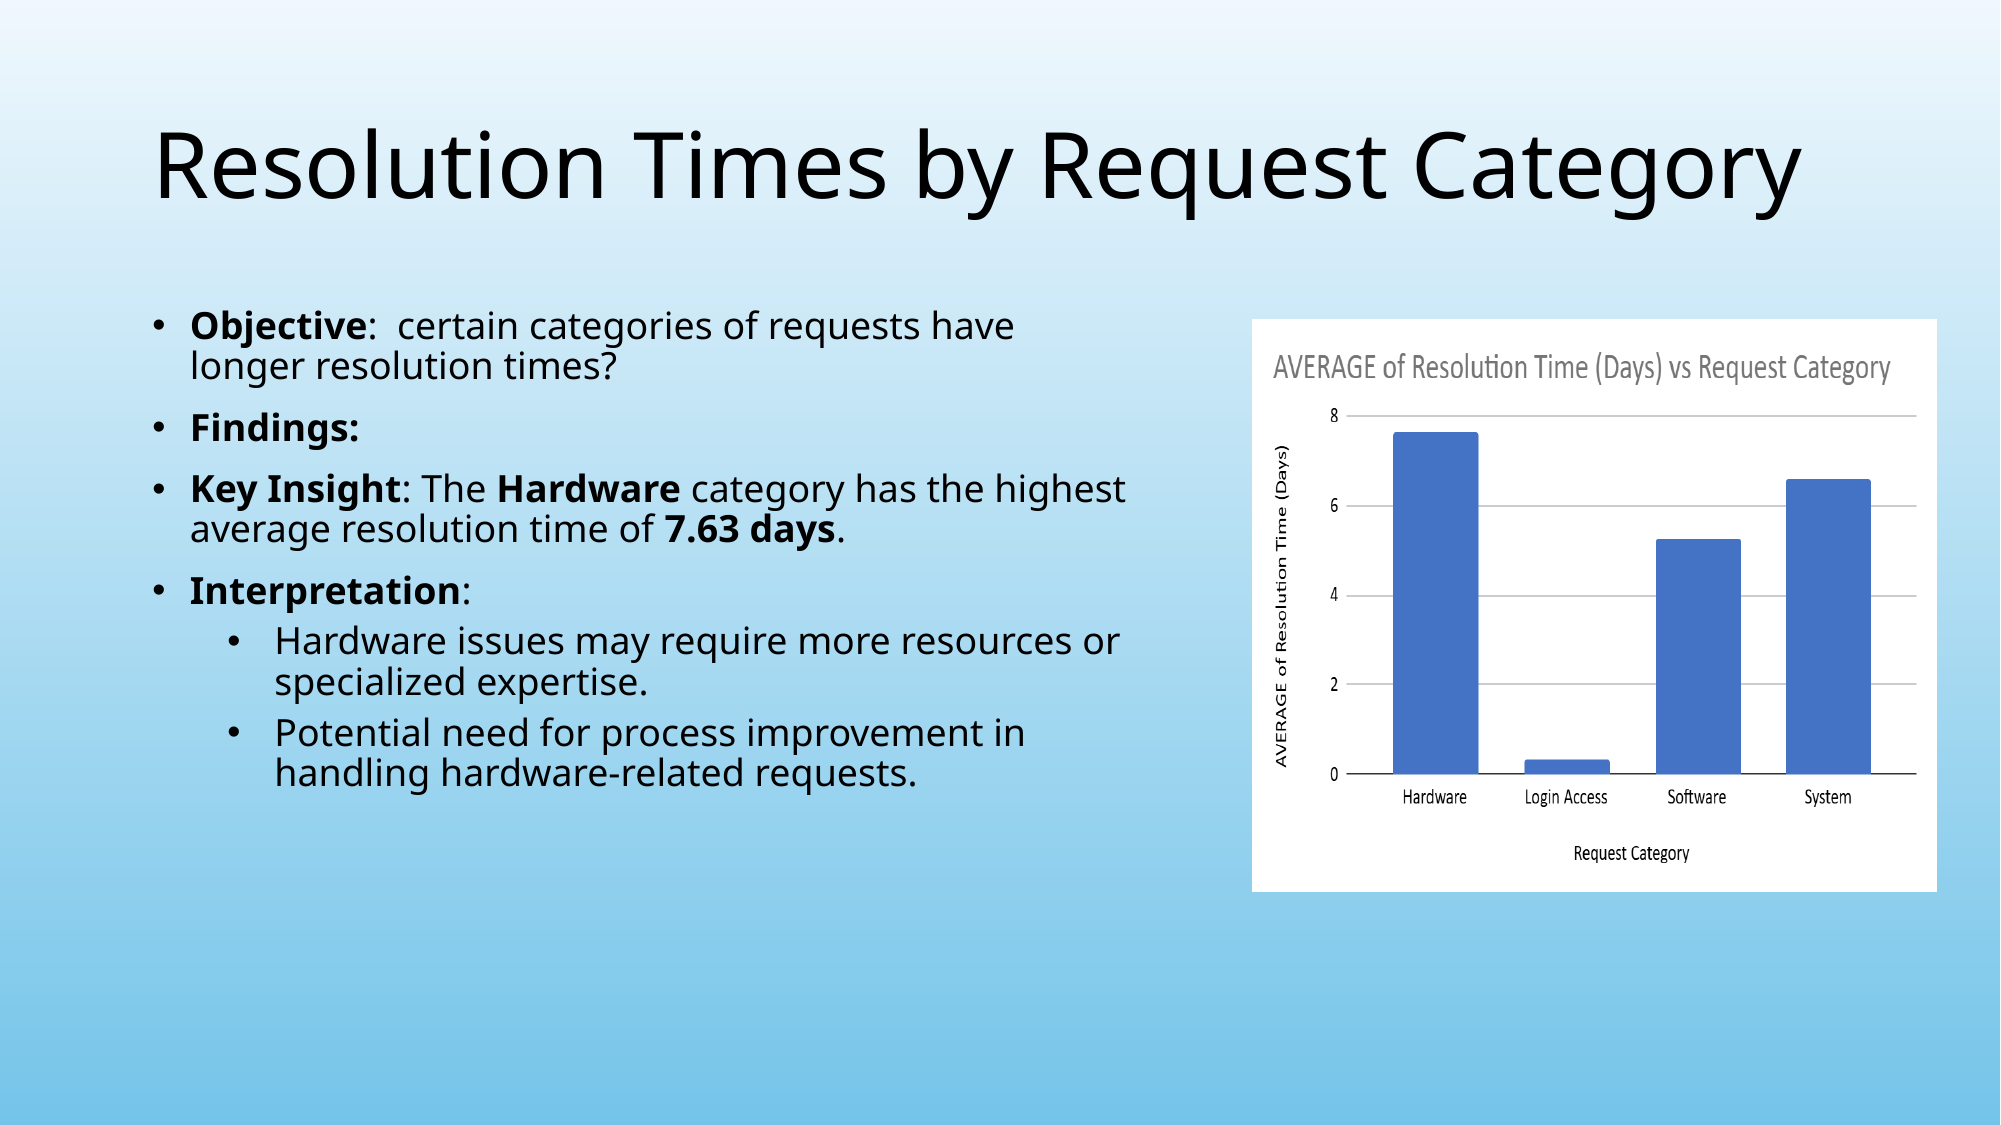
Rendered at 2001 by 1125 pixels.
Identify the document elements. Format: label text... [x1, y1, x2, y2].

picture [1251, 318, 1938, 893]
title Resolution Times by Request Category [137, 59, 1863, 278]
list Objective: certain categories of requests have longer resolution times? Findings: Key Insight: The Hardware category has the highest average resolution time of 7.63 days. Interpretation: Hardware issues may require more resources or specialized expertise. Potential need for process improvement in handling hardware-related requests. [137, 299, 1153, 1014]
